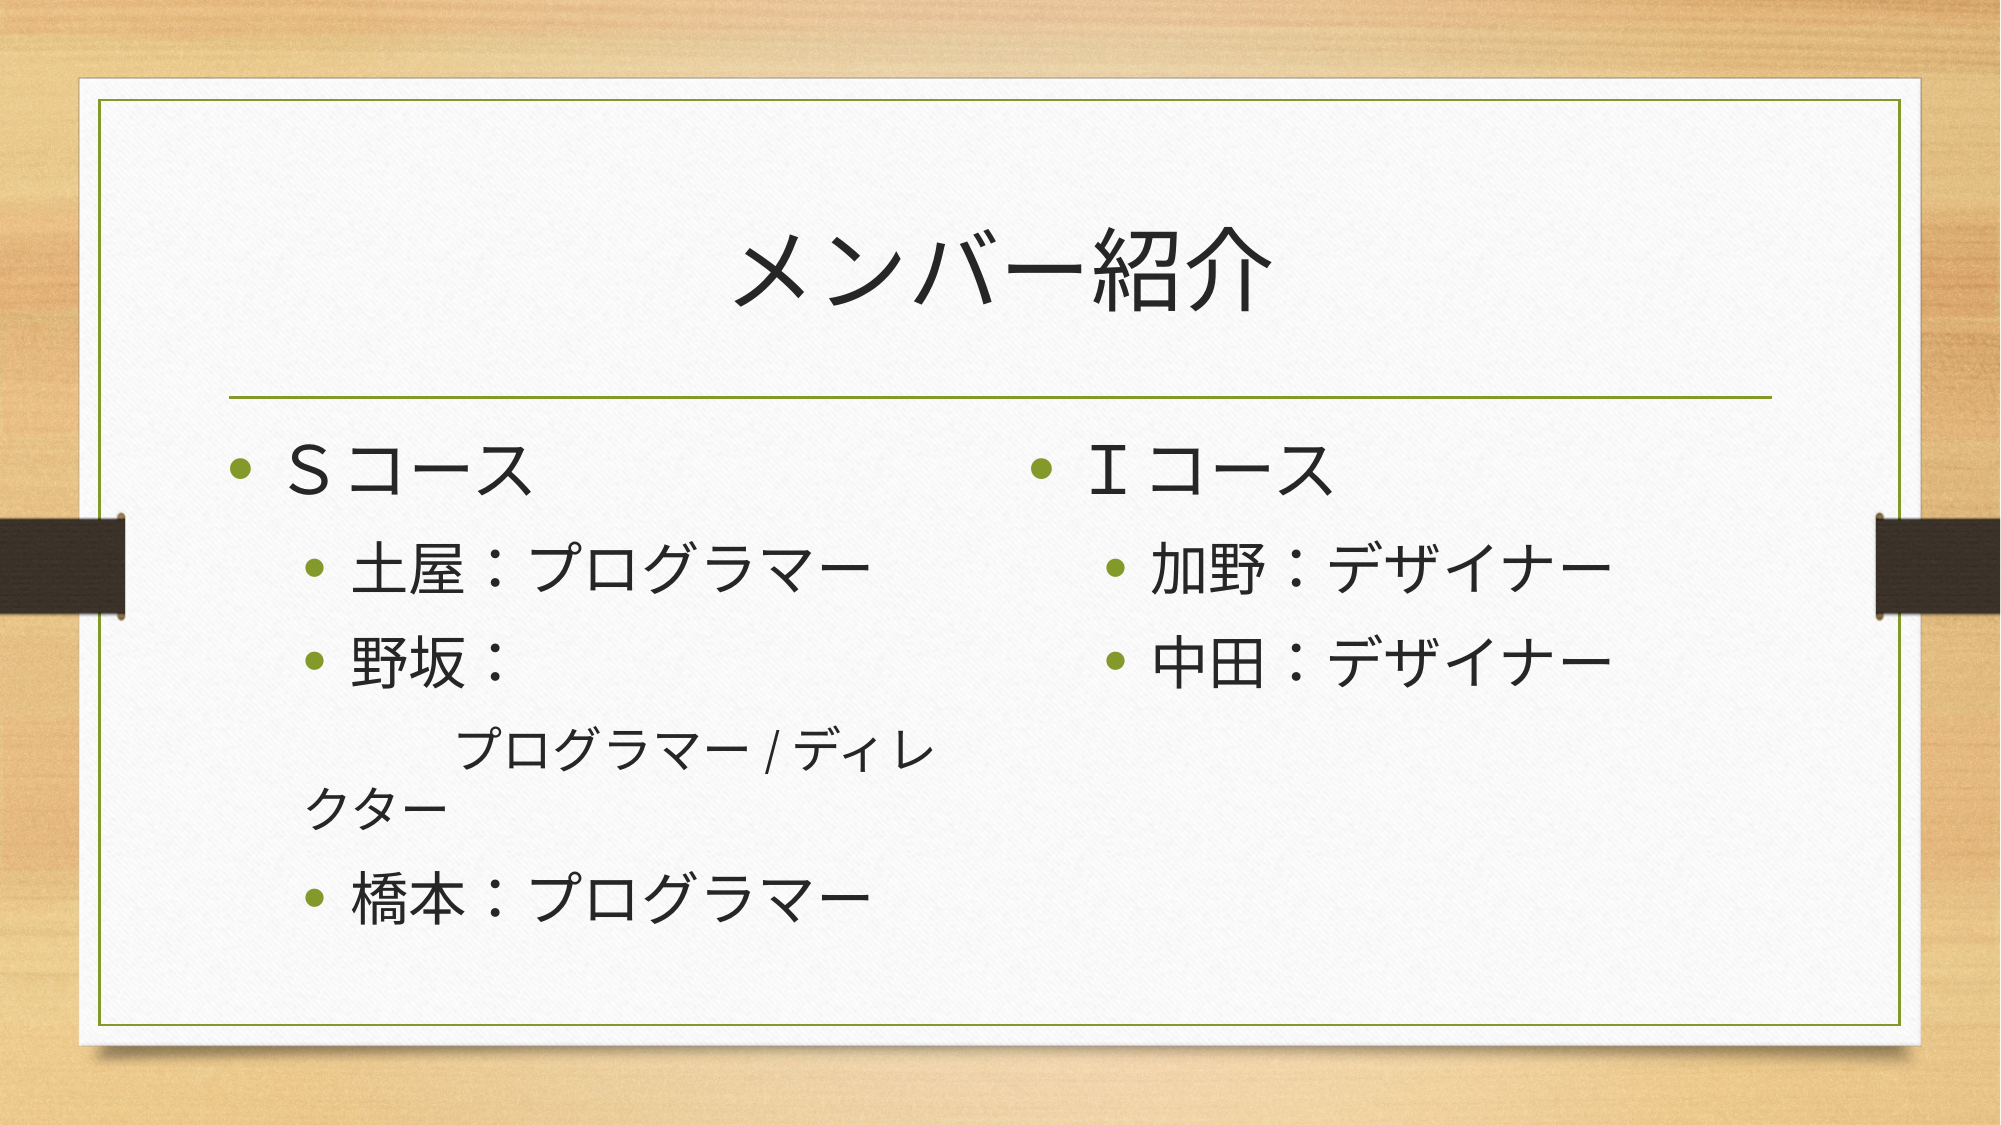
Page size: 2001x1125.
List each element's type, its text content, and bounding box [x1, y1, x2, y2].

picture [0, 0, 2001, 1125]
list Ｓコース 土屋：プログラマー 野坂： プログラマー/ディレクター 橋本：プログラマー [213, 420, 987, 963]
title メンバー紹介 [212, 161, 1788, 375]
list Ｉコース 加野：デザイナー 中田：デザイナー [1013, 420, 1788, 963]
